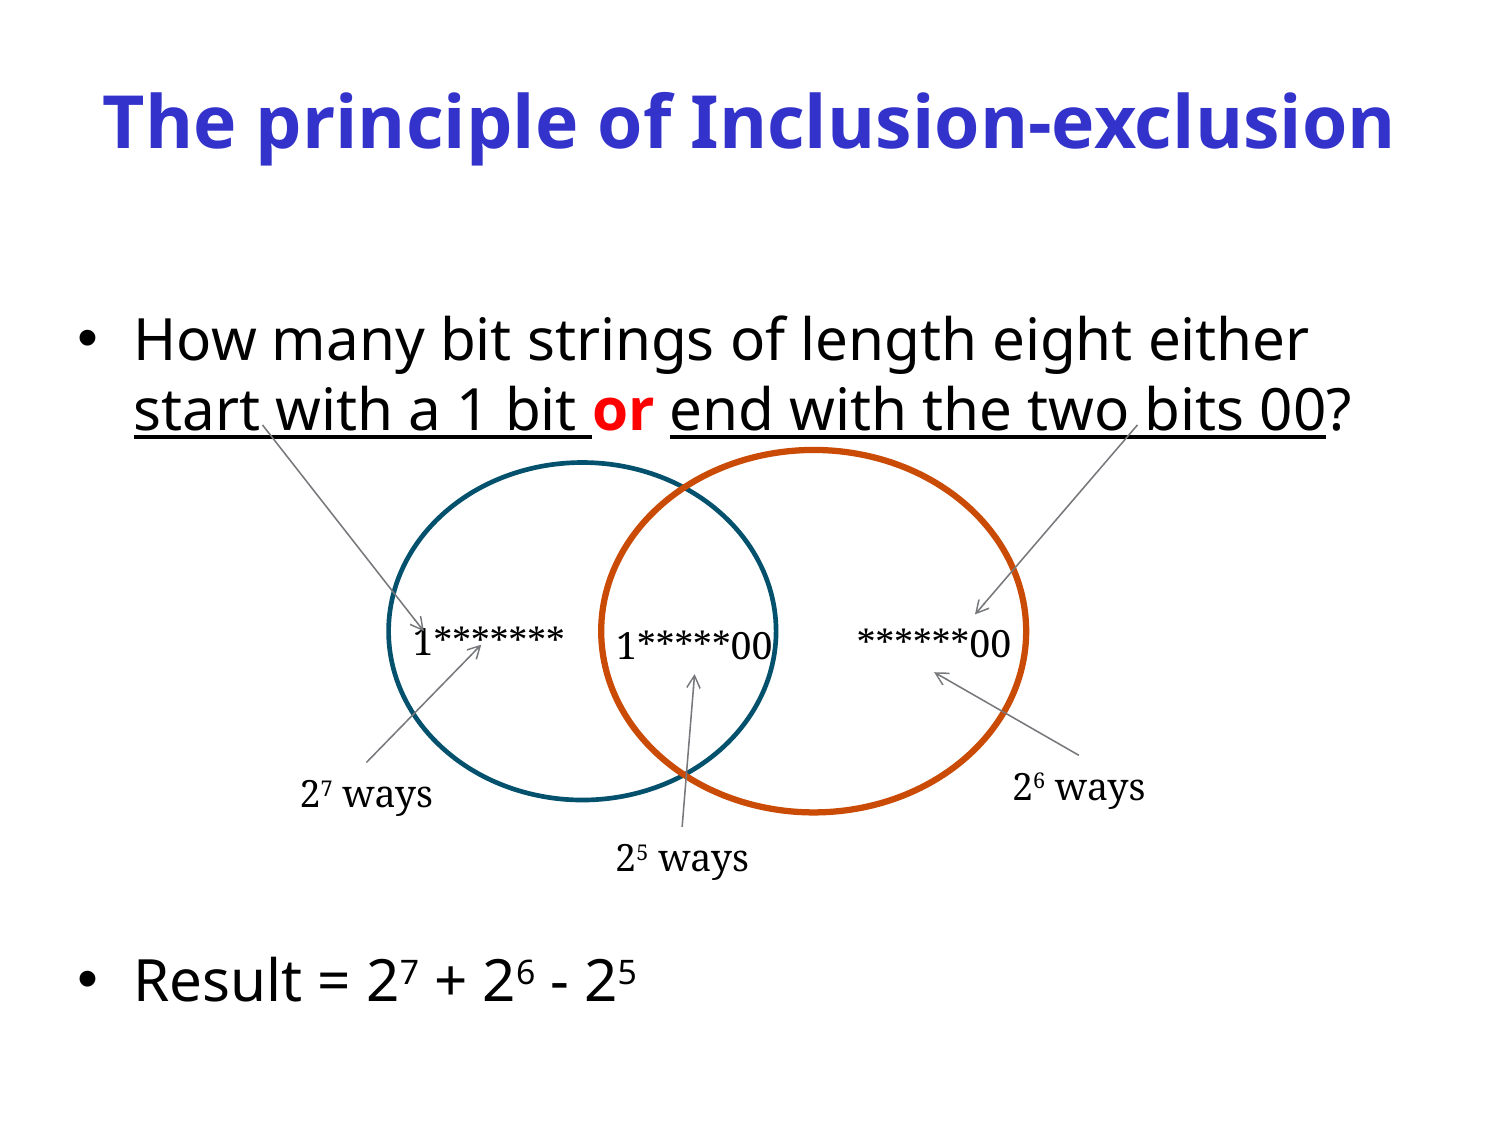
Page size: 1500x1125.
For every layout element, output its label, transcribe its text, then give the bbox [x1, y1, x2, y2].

text_box 25 ways [600, 826, 764, 887]
list How many bit strings of length eight either start with a 1 bit or end with the two bits 00? Result = 27 + 26 - 25 [62, 295, 1413, 1038]
text_box 27 ways [284, 762, 448, 823]
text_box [933, 672, 1080, 756]
title The principle of Inclusion-exclusion [75, 24, 1425, 213]
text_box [974, 424, 1138, 615]
text_box 26 ways [1031, 755, 1161, 815]
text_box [366, 644, 482, 763]
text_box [681, 674, 695, 828]
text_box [388, 449, 1027, 813]
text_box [262, 424, 424, 632]
